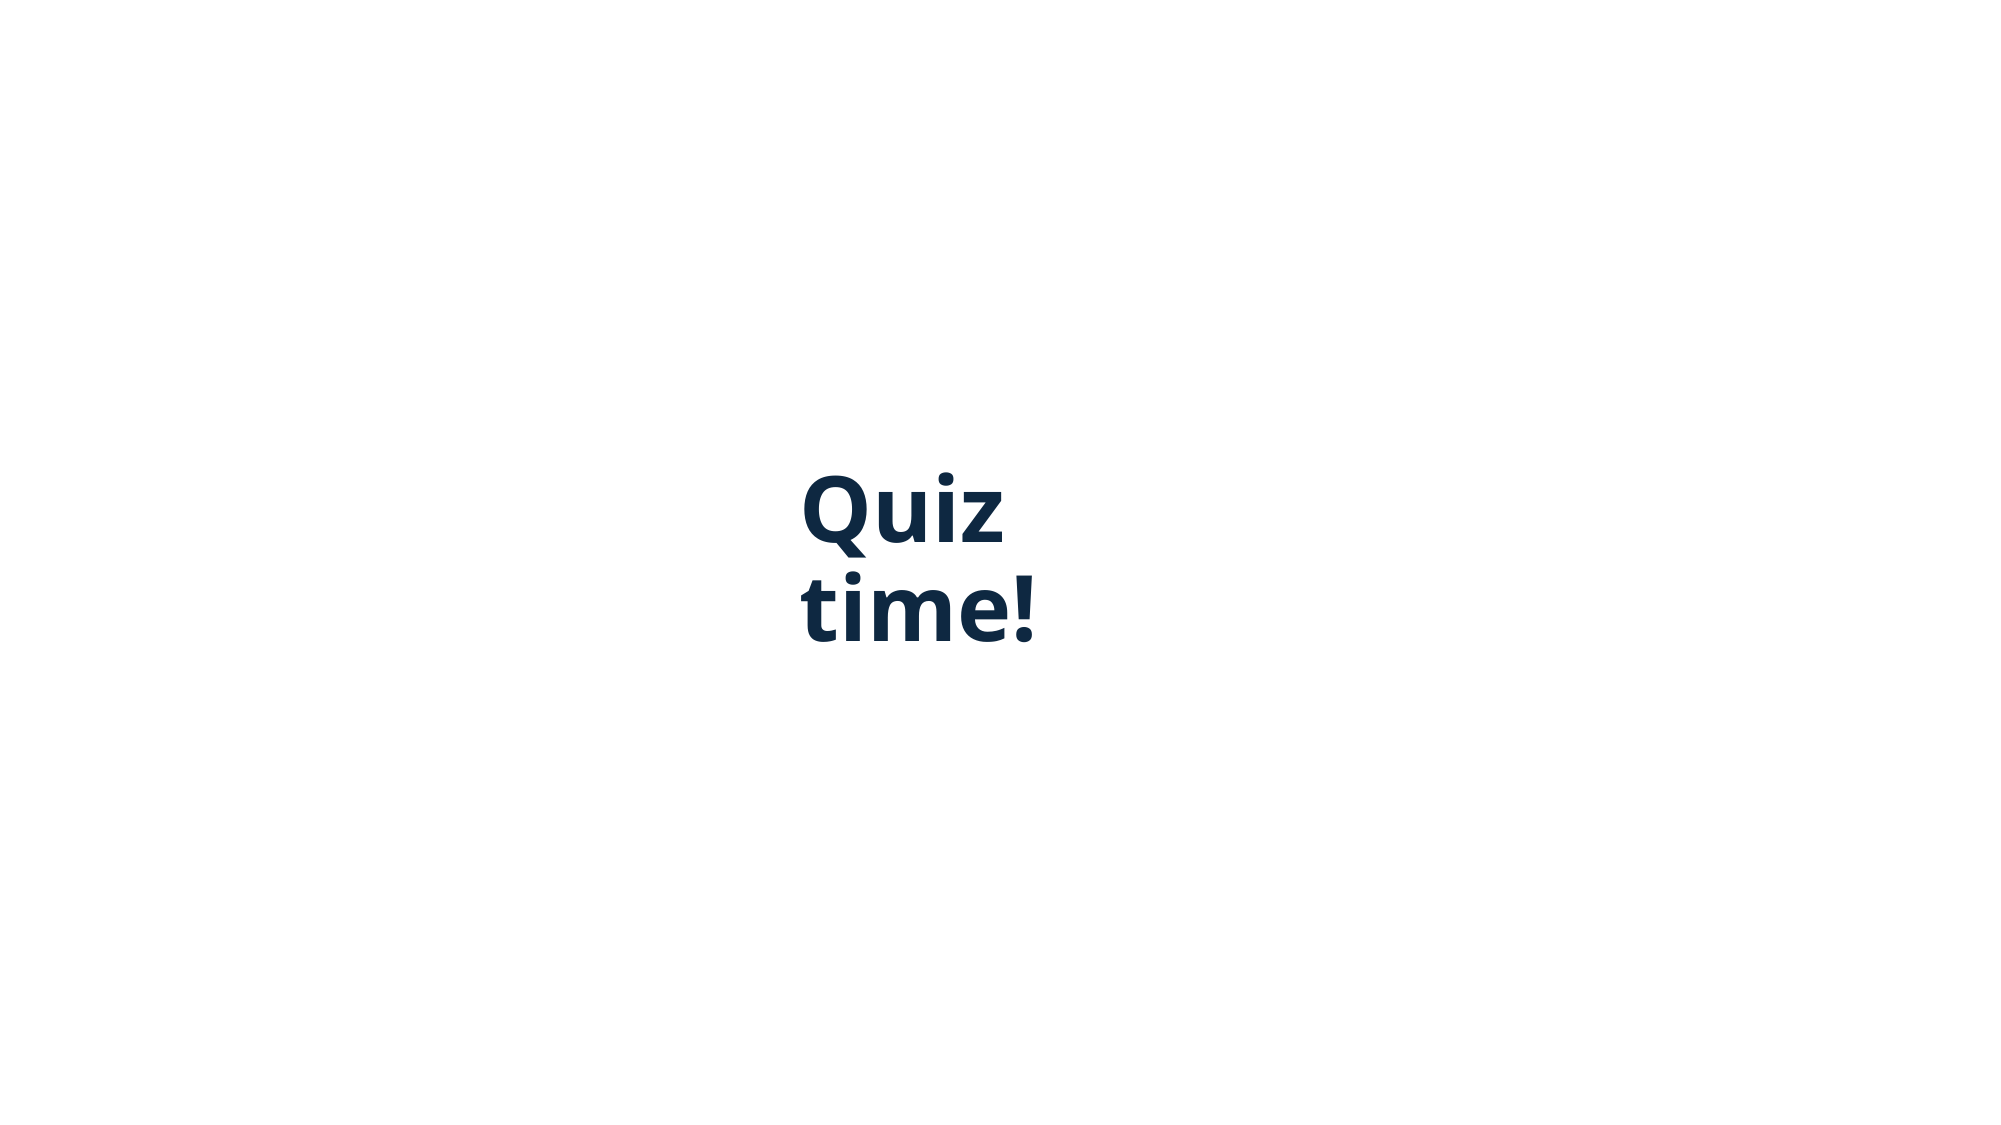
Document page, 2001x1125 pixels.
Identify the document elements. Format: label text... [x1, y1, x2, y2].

title Quiz time! [784, 453, 1216, 672]
